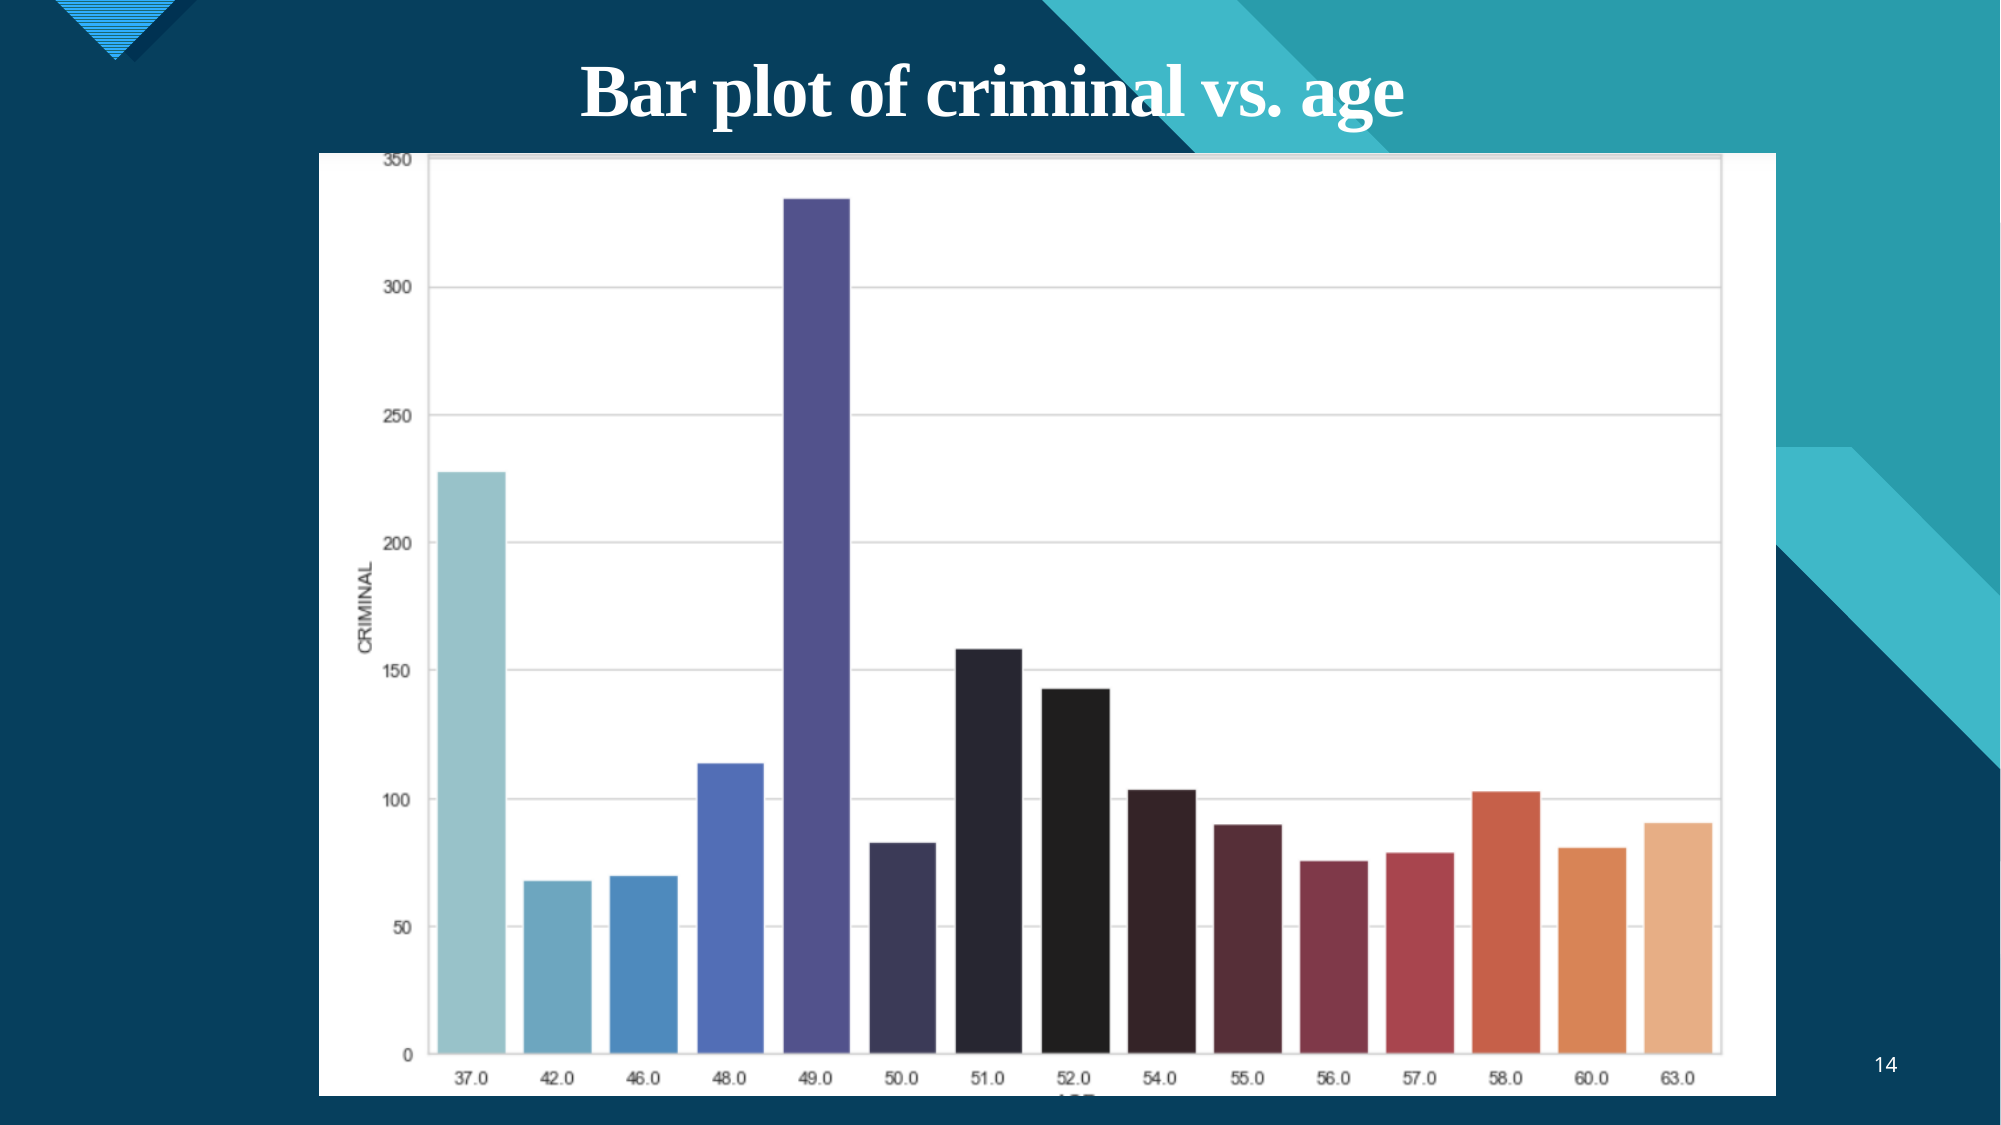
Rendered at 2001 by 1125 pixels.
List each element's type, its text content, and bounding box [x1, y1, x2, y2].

picture [320, 152, 1777, 1095]
slide_number 14 [1845, 1035, 1913, 1096]
title Bar plot of criminal vs. age [72, 44, 1913, 142]
